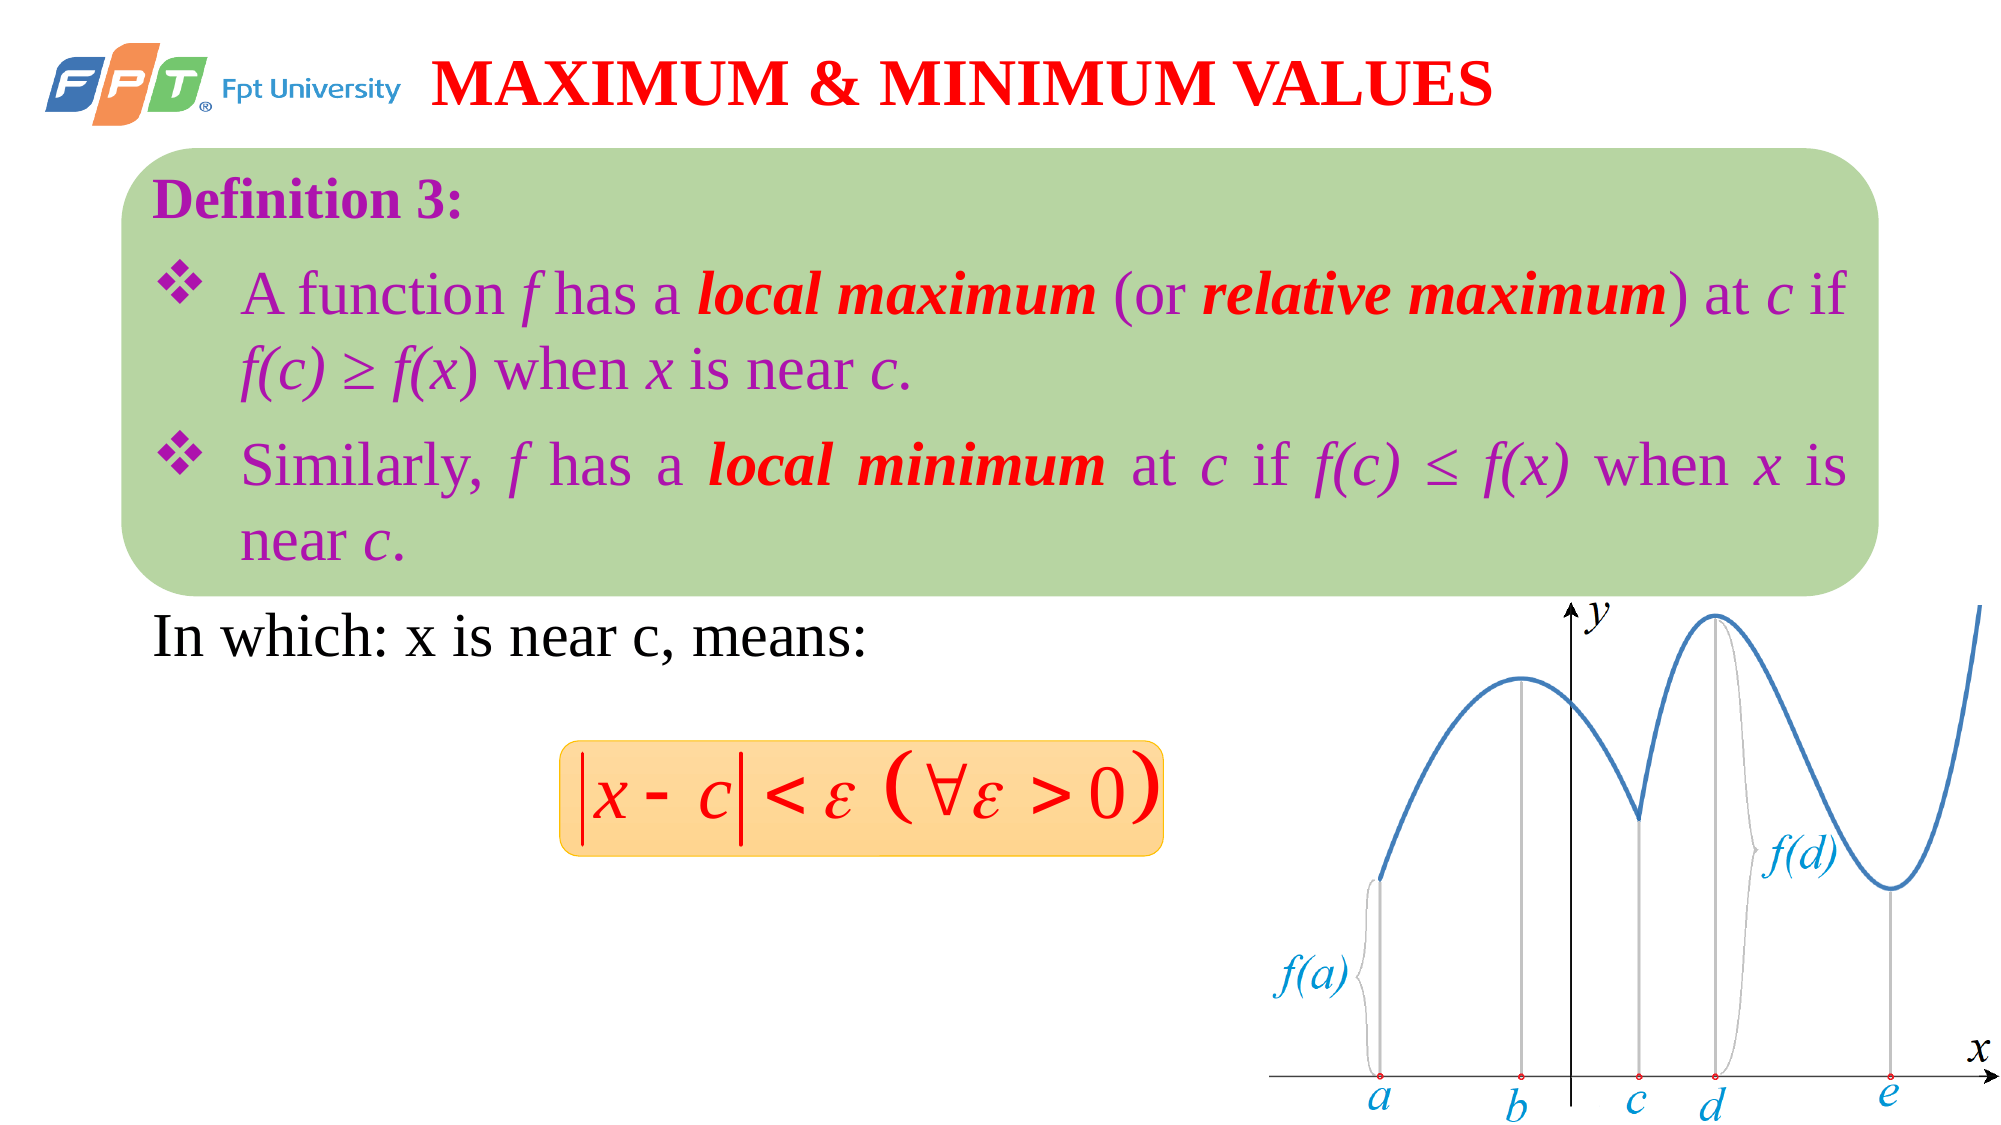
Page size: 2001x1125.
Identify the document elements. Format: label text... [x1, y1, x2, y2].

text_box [568, 741, 1167, 860]
title INCREASING / DECREASING TEST (I/D TEST) [0, 0, 434, 162]
picture [1269, 601, 2000, 1125]
text_box [121, 177, 137, 568]
list Definition 3: A function f has a local maximum (or relative maximum) at c if f(c) ≥ f(x) when x is near c. Similarly, f has a local minimum at c if f(c) ≤ f(x) when x is near c. In which: x is near c, means: [137, 161, 1863, 944]
text_box [1863, 177, 1879, 568]
text_box [154, 148, 1846, 161]
text_box MAXIMUM & MINIMUM VALUES [416, 31, 1714, 126]
